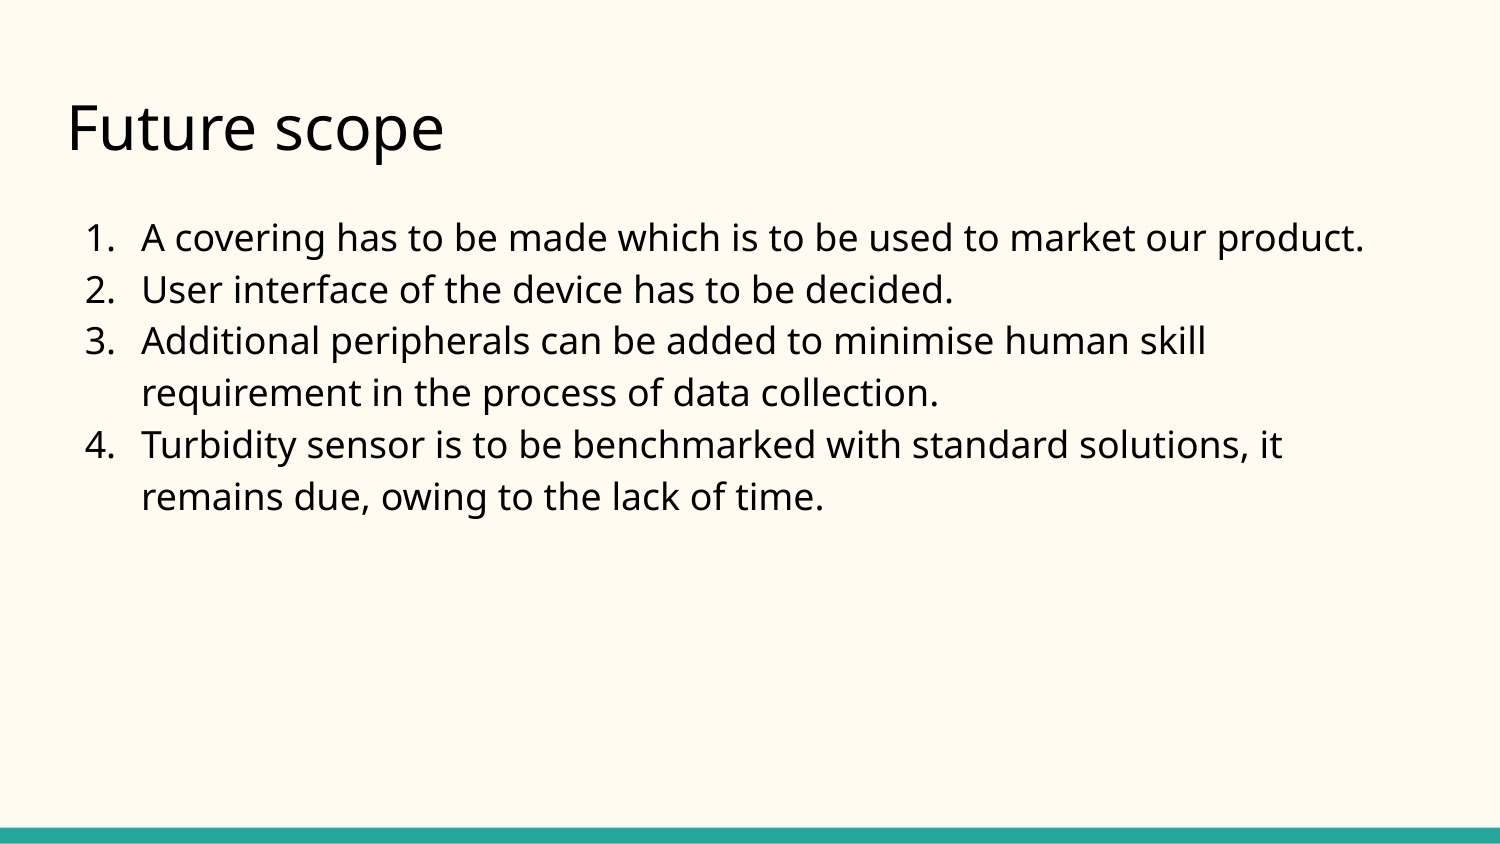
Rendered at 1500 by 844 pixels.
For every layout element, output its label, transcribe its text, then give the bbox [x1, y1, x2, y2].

title Future scope [51, 72, 1449, 174]
list A covering has to be made which is to be used to market our product. User interface of the device has to be decided. Additional peripherals can be added to minimise human skill requirement in the process of data collection. Turbidity sensor is to be benchmarked with standard solutions, it remains due, owing to the lack of time. [51, 192, 1449, 750]
